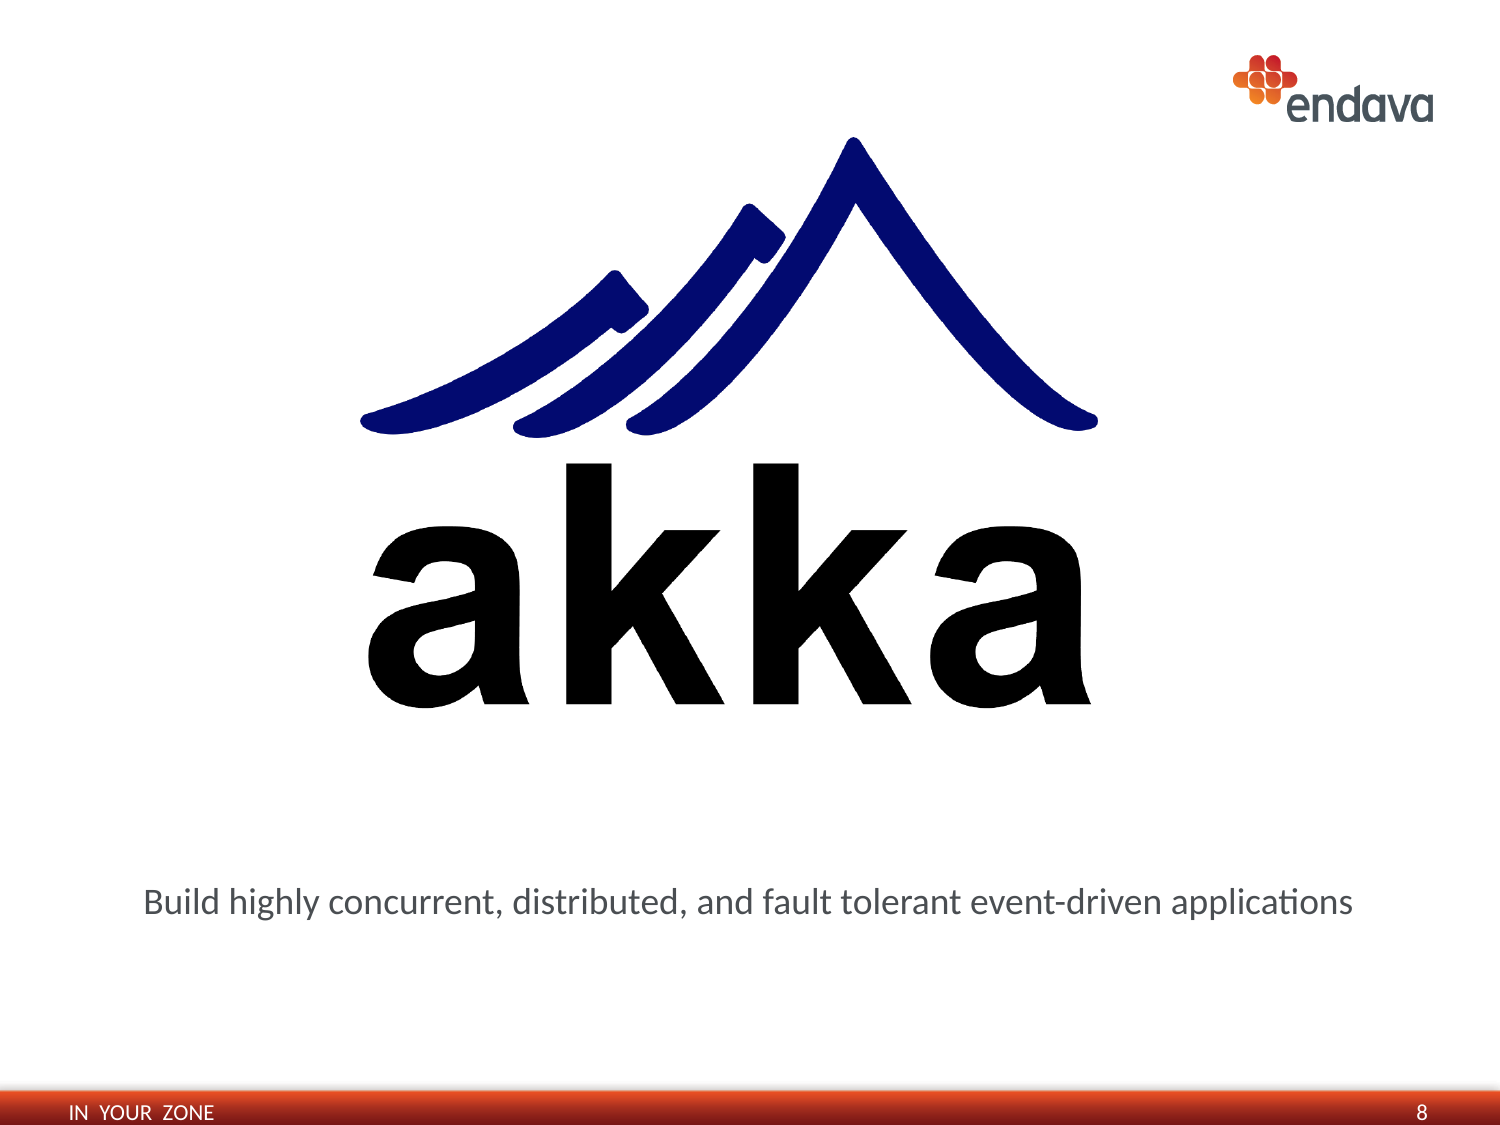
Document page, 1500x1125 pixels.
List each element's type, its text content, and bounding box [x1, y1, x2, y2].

text_box Build highly concurrent, distributed, and fault tolerant event-driven applications [128, 869, 1370, 930]
picture [1233, 55, 1433, 122]
slide_number 8 [1377, 1080, 1429, 1125]
picture [0, 1073, 1500, 1125]
picture [359, 136, 1098, 714]
